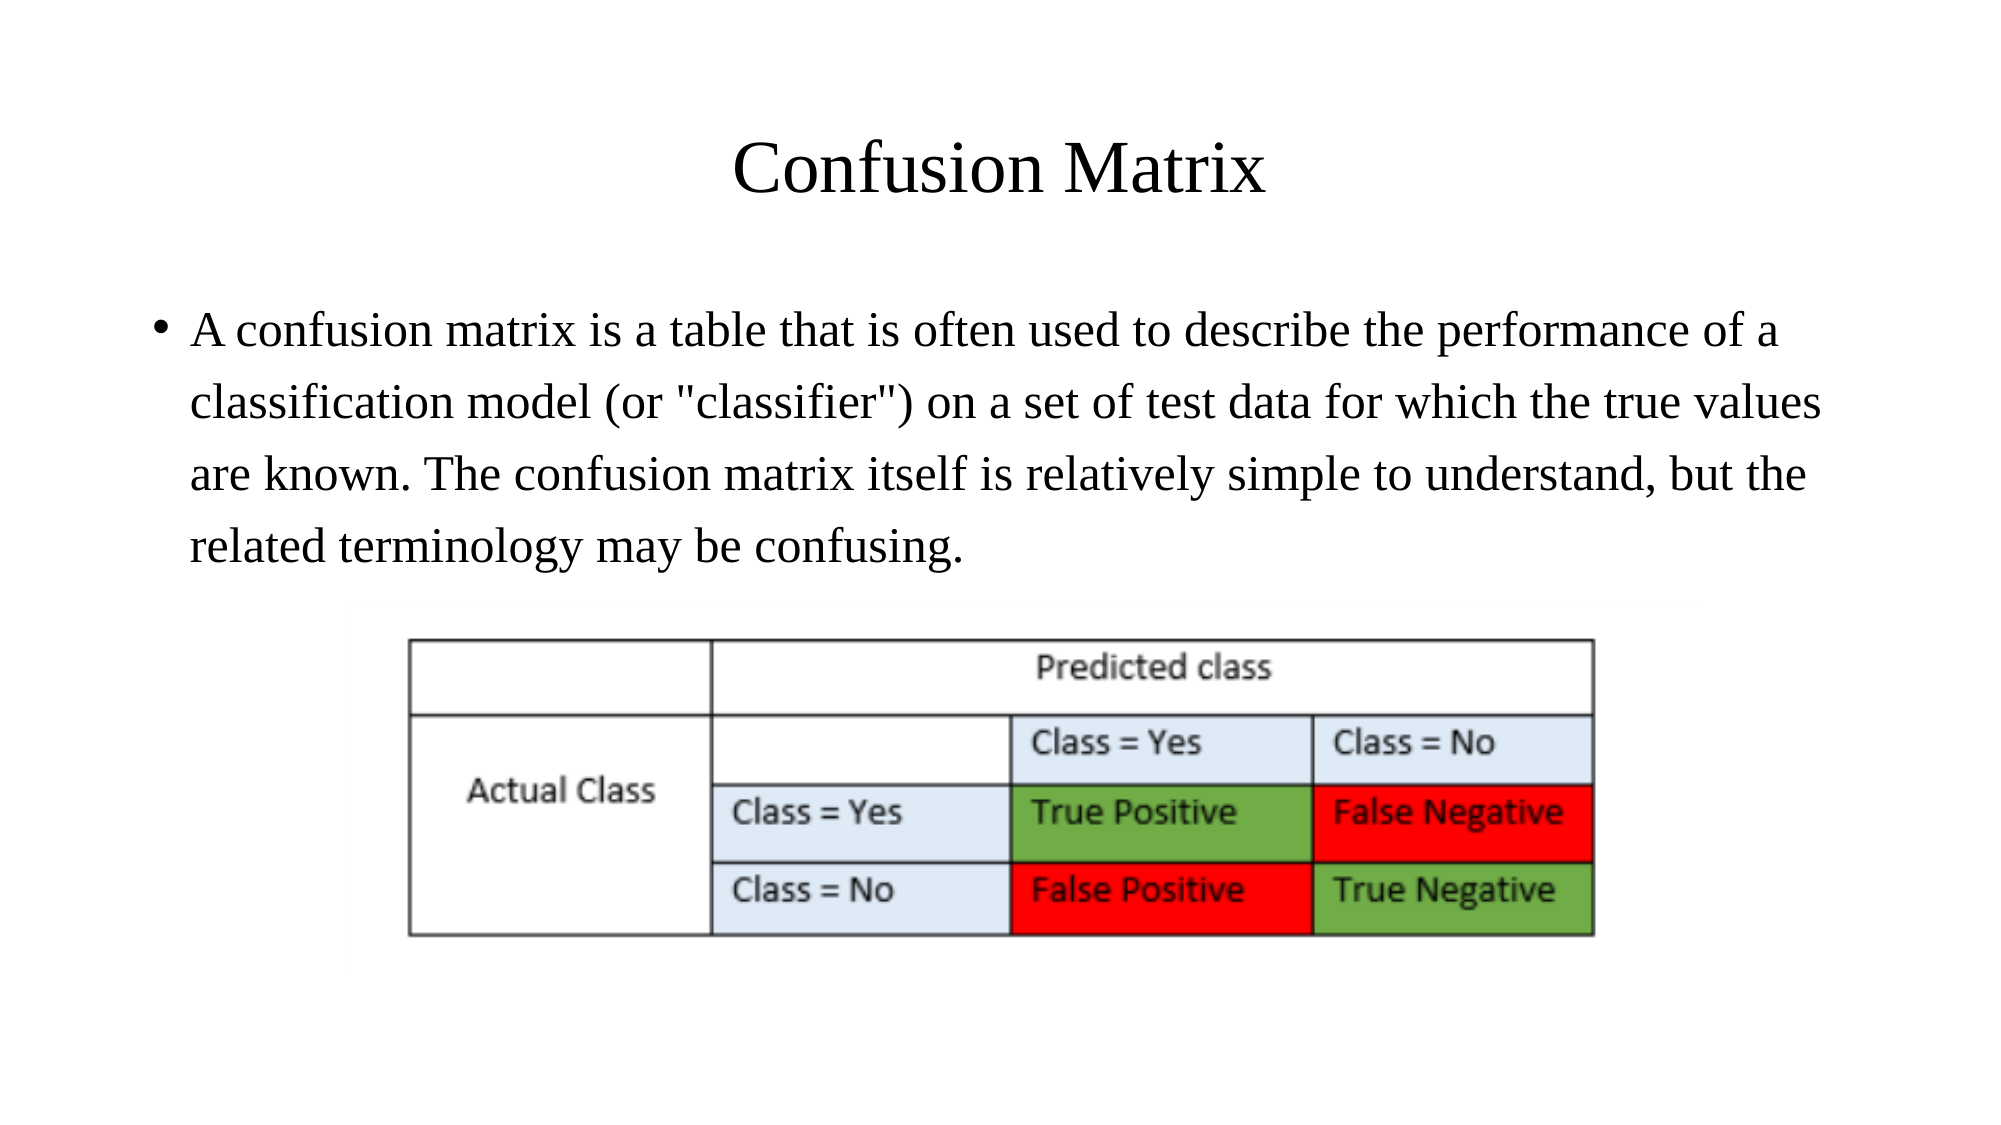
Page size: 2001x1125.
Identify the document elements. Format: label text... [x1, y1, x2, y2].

picture [346, 604, 1704, 973]
list A confusion matrix is a table that is often used to describe the performance of a classification model (or "classifier") on a set of test data for which the true values are known. The confusion matrix itself is relatively simple to understand, but the related terminology may be confusing. [137, 277, 1863, 1014]
title Confusion Matrix [137, 59, 1863, 277]
